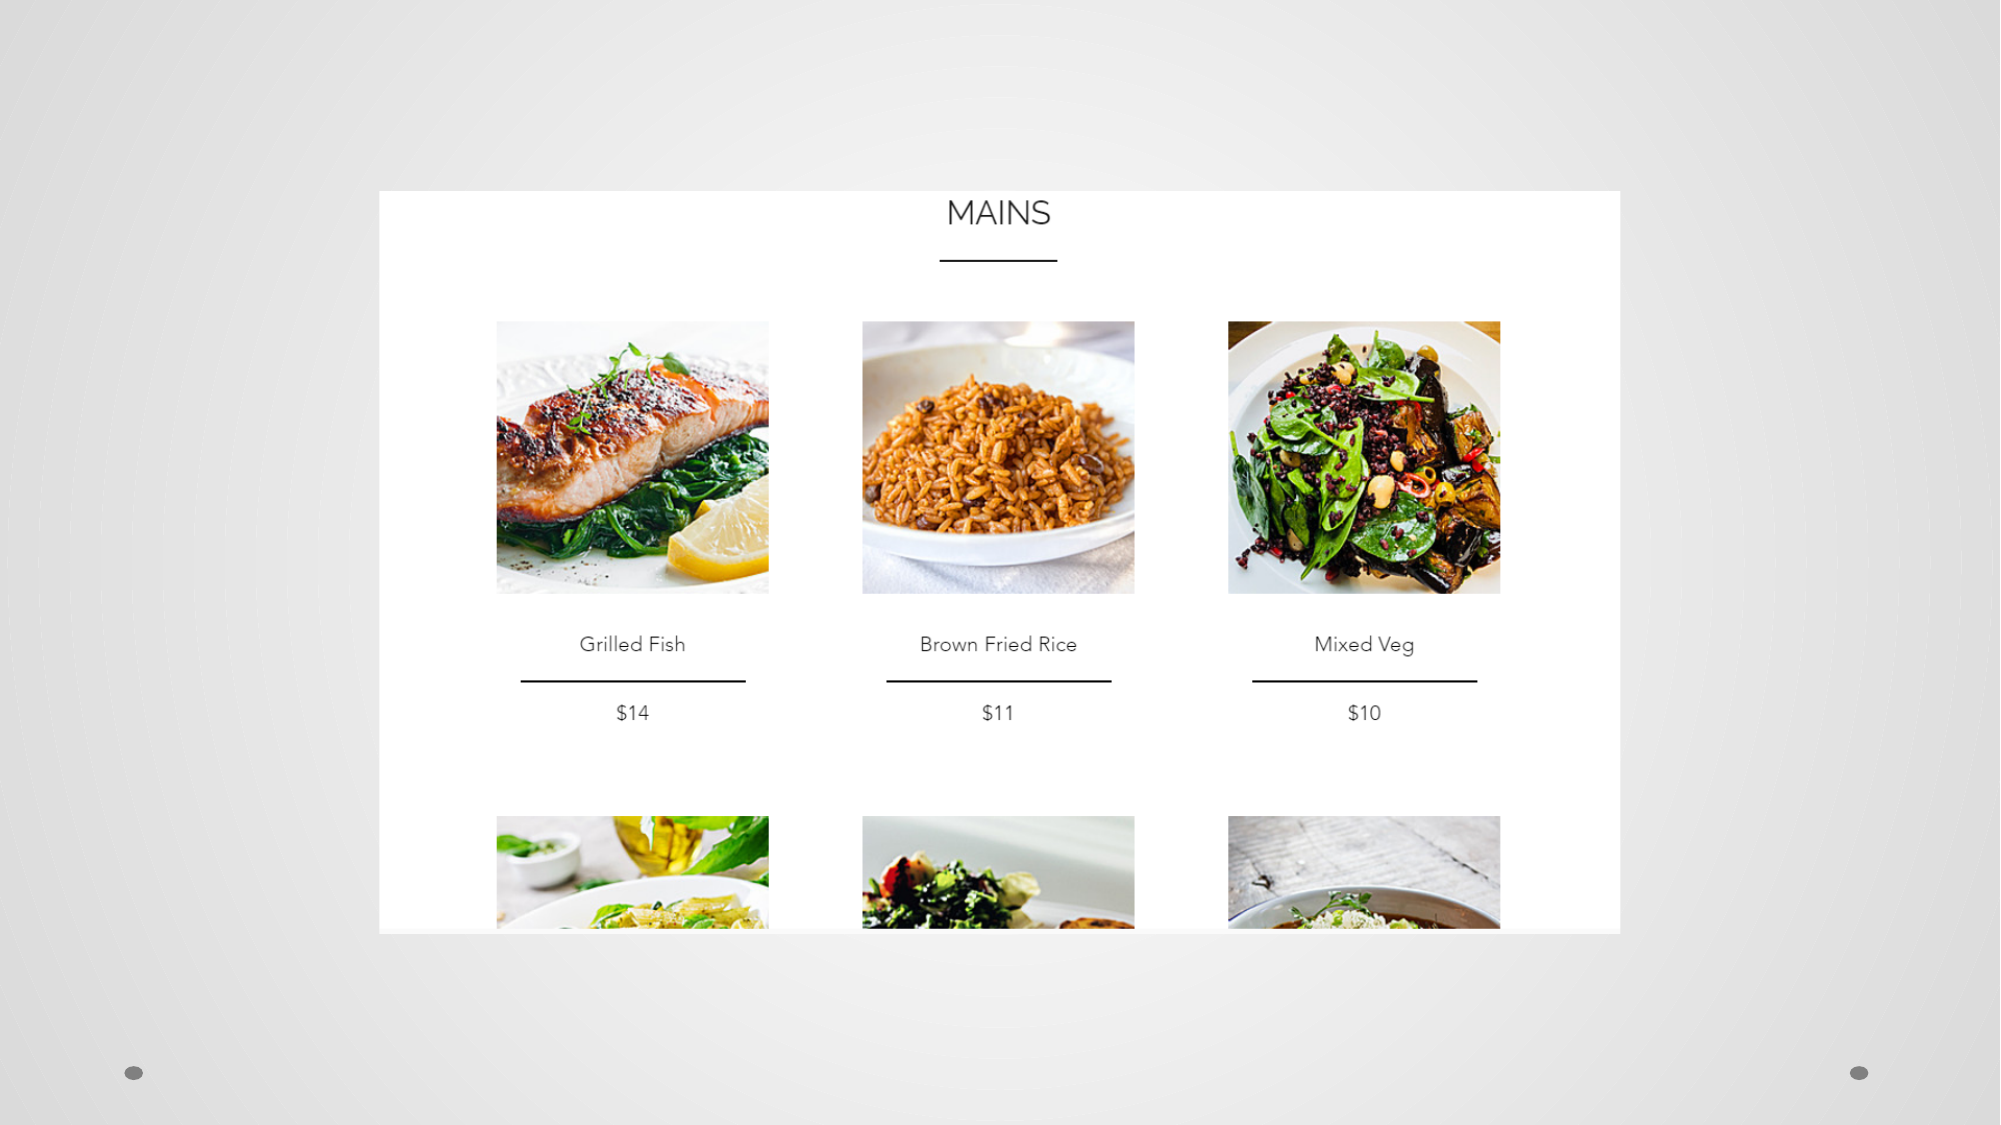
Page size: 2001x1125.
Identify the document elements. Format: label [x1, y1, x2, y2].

picture [379, 191, 1621, 934]
